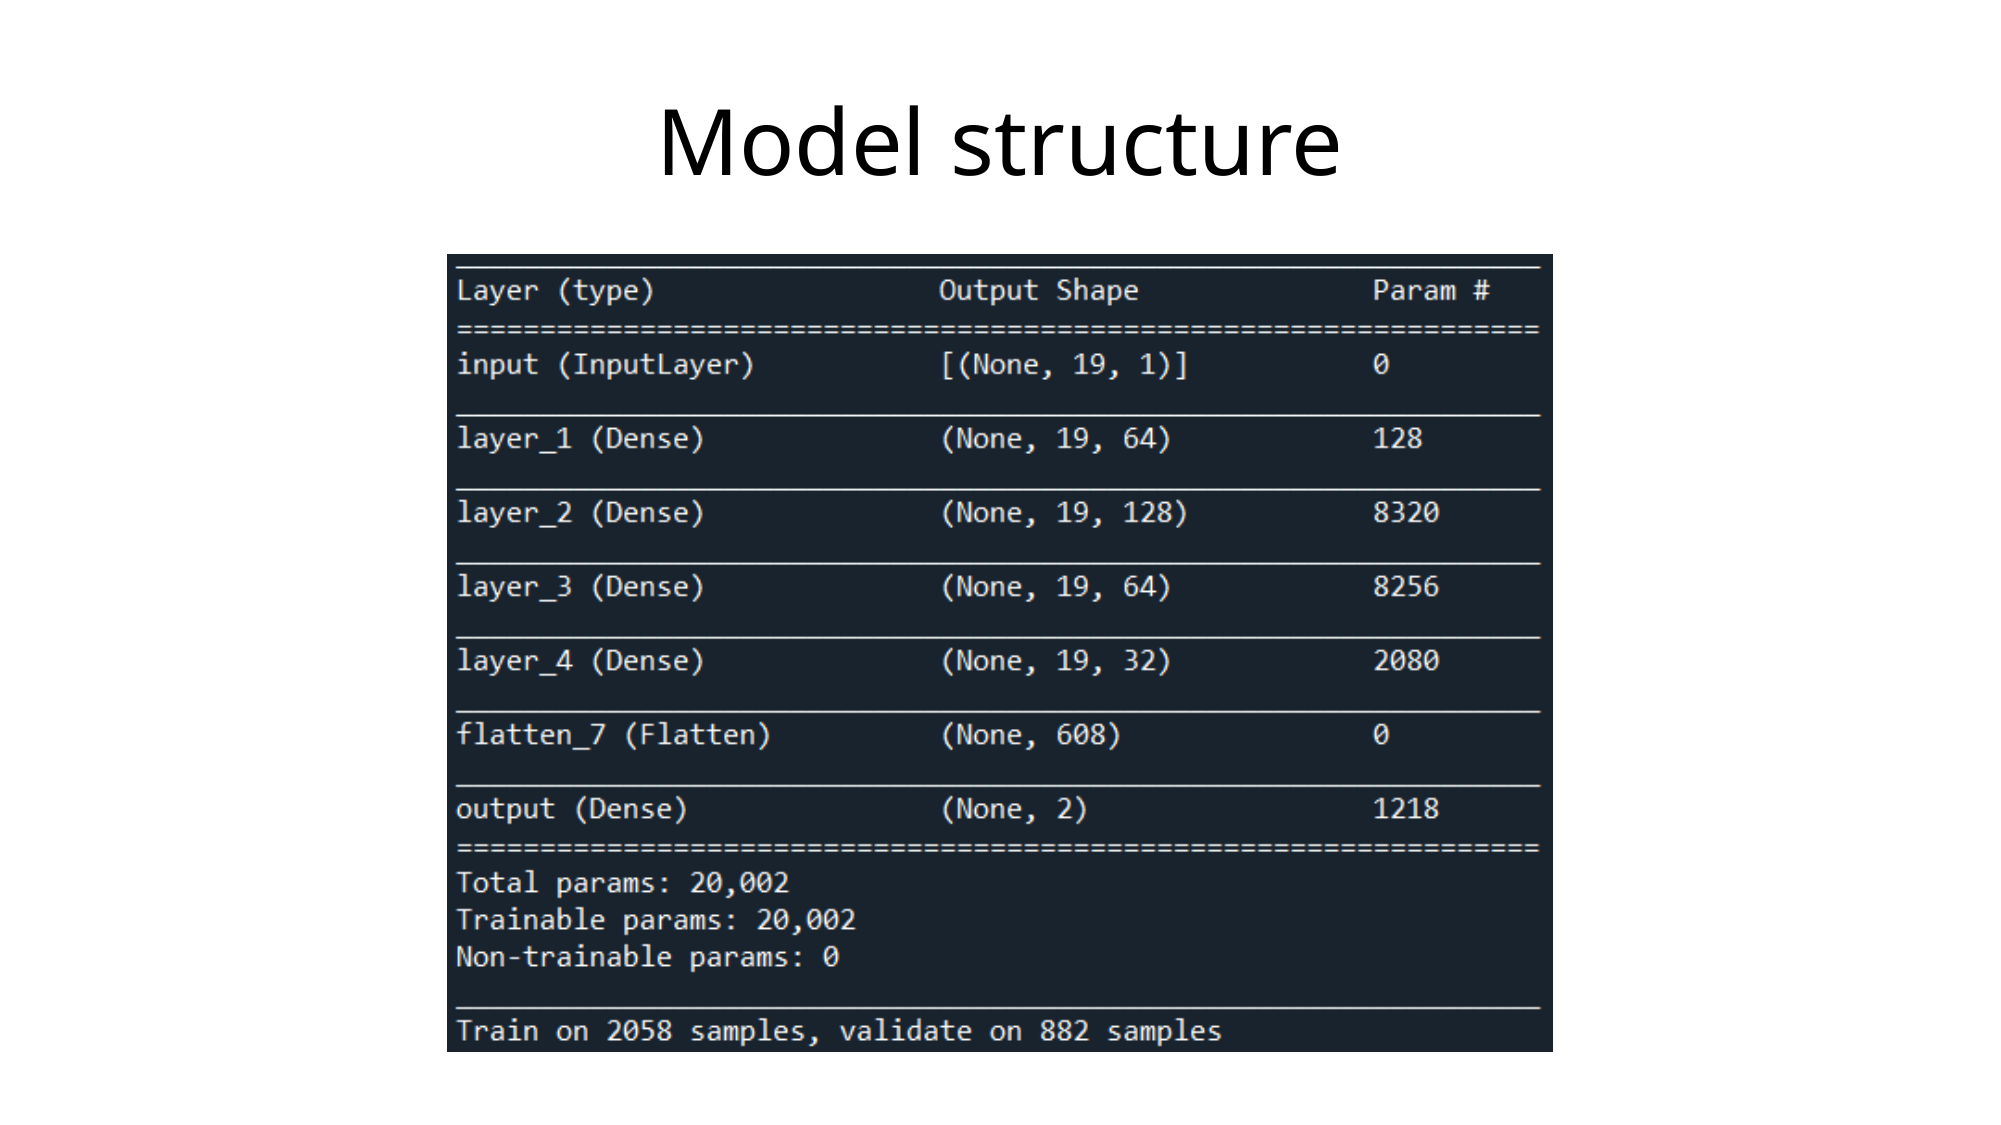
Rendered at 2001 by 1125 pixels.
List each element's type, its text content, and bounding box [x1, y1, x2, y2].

picture [447, 254, 1553, 1052]
title Model structure [137, 37, 1863, 255]
